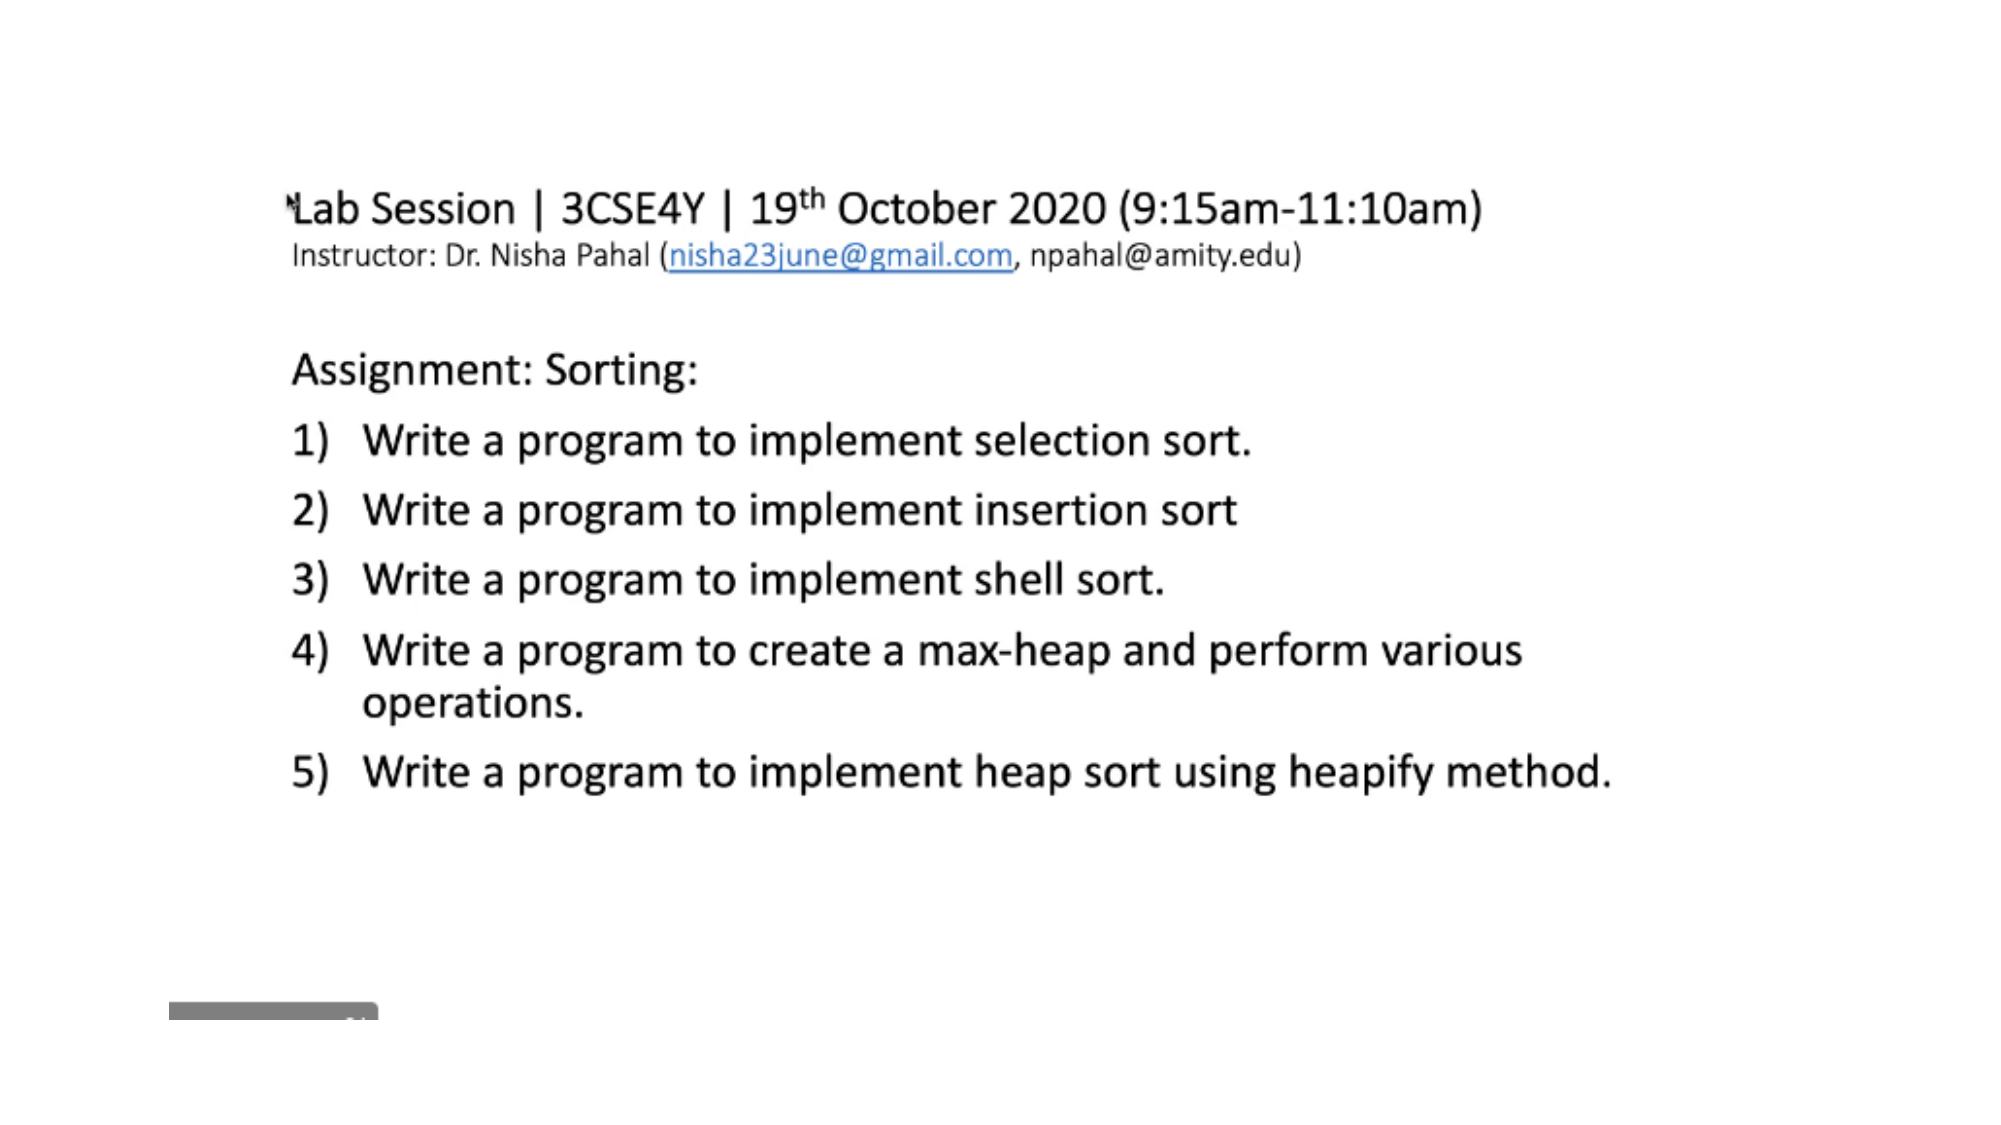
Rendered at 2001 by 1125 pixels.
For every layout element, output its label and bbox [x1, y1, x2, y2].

picture [169, 105, 1831, 1020]
